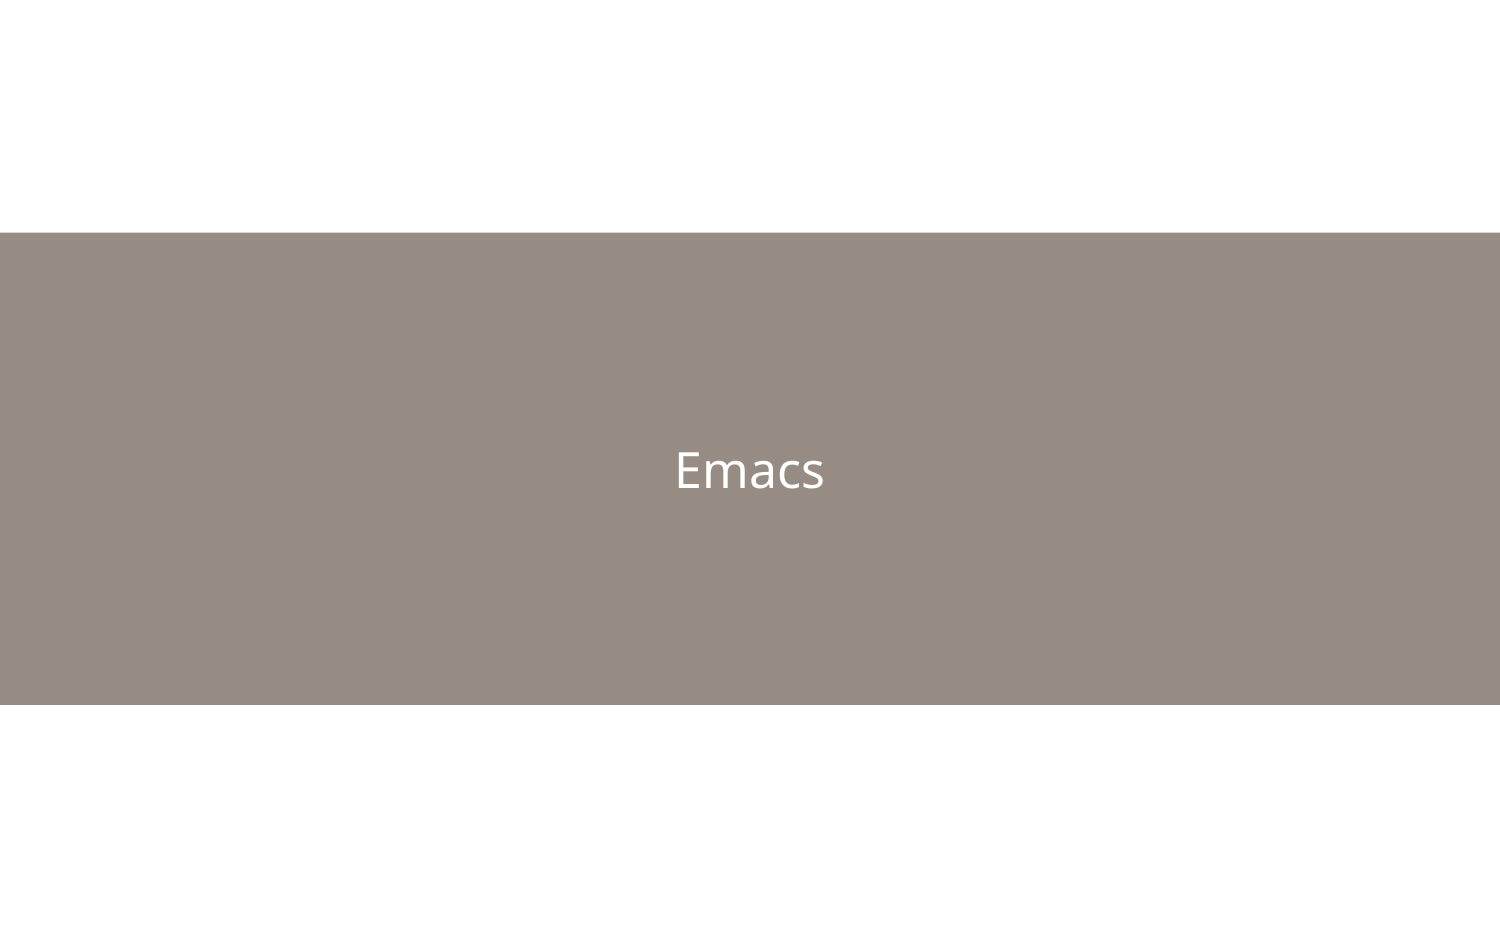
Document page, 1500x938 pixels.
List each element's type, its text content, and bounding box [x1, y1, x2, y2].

title Emacs [0, 232, 1500, 705]
